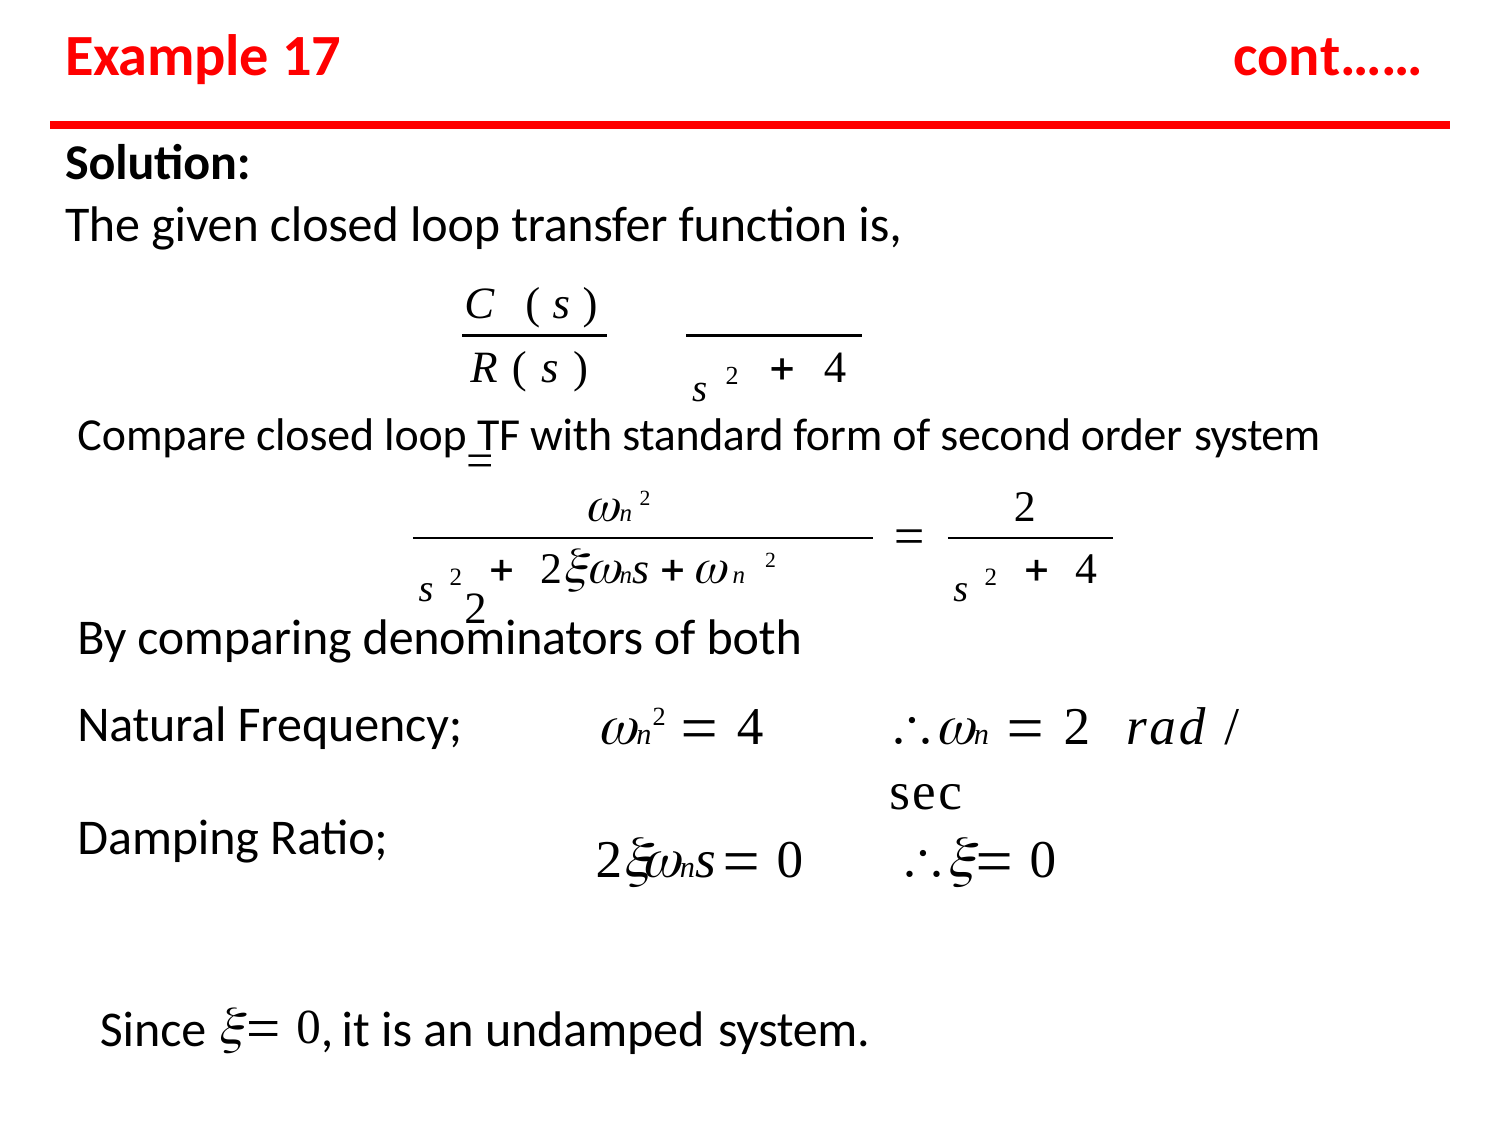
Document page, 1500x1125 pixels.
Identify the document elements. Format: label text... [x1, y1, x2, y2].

text_box s2 [412, 518, 477, 602]
text_box 2 [1011, 476, 1052, 531]
text_box  [889, 503, 933, 558]
text_box s2 [947, 518, 1012, 610]
text_box Damping Ratio; [75, 802, 392, 865]
text_box By comparing denominators of both [75, 602, 810, 665]
text_box n 2  4 [591, 686, 785, 757]
text_box Solution: The given closed loop transfer function is, C (s)  2 [60, 127, 914, 633]
text_box  2ns n 2 [482, 531, 870, 593]
text_box  0 [897, 819, 1068, 890]
text_box n 2 [578, 470, 693, 531]
text_box Since  0, it is an undamped system. [97, 955, 895, 1065]
text_box cont…… [1231, 15, 1425, 88]
text_box Natural Frequency; [75, 689, 468, 752]
text_box n  2 rad / sec [887, 686, 1327, 820]
text_box  4 [1021, 537, 1113, 592]
text_box Compare closed loop TF with standard form of second order system [75, 402, 1336, 460]
title Example 17 [62, 15, 346, 125]
text_box 2ns  0 [593, 819, 812, 890]
